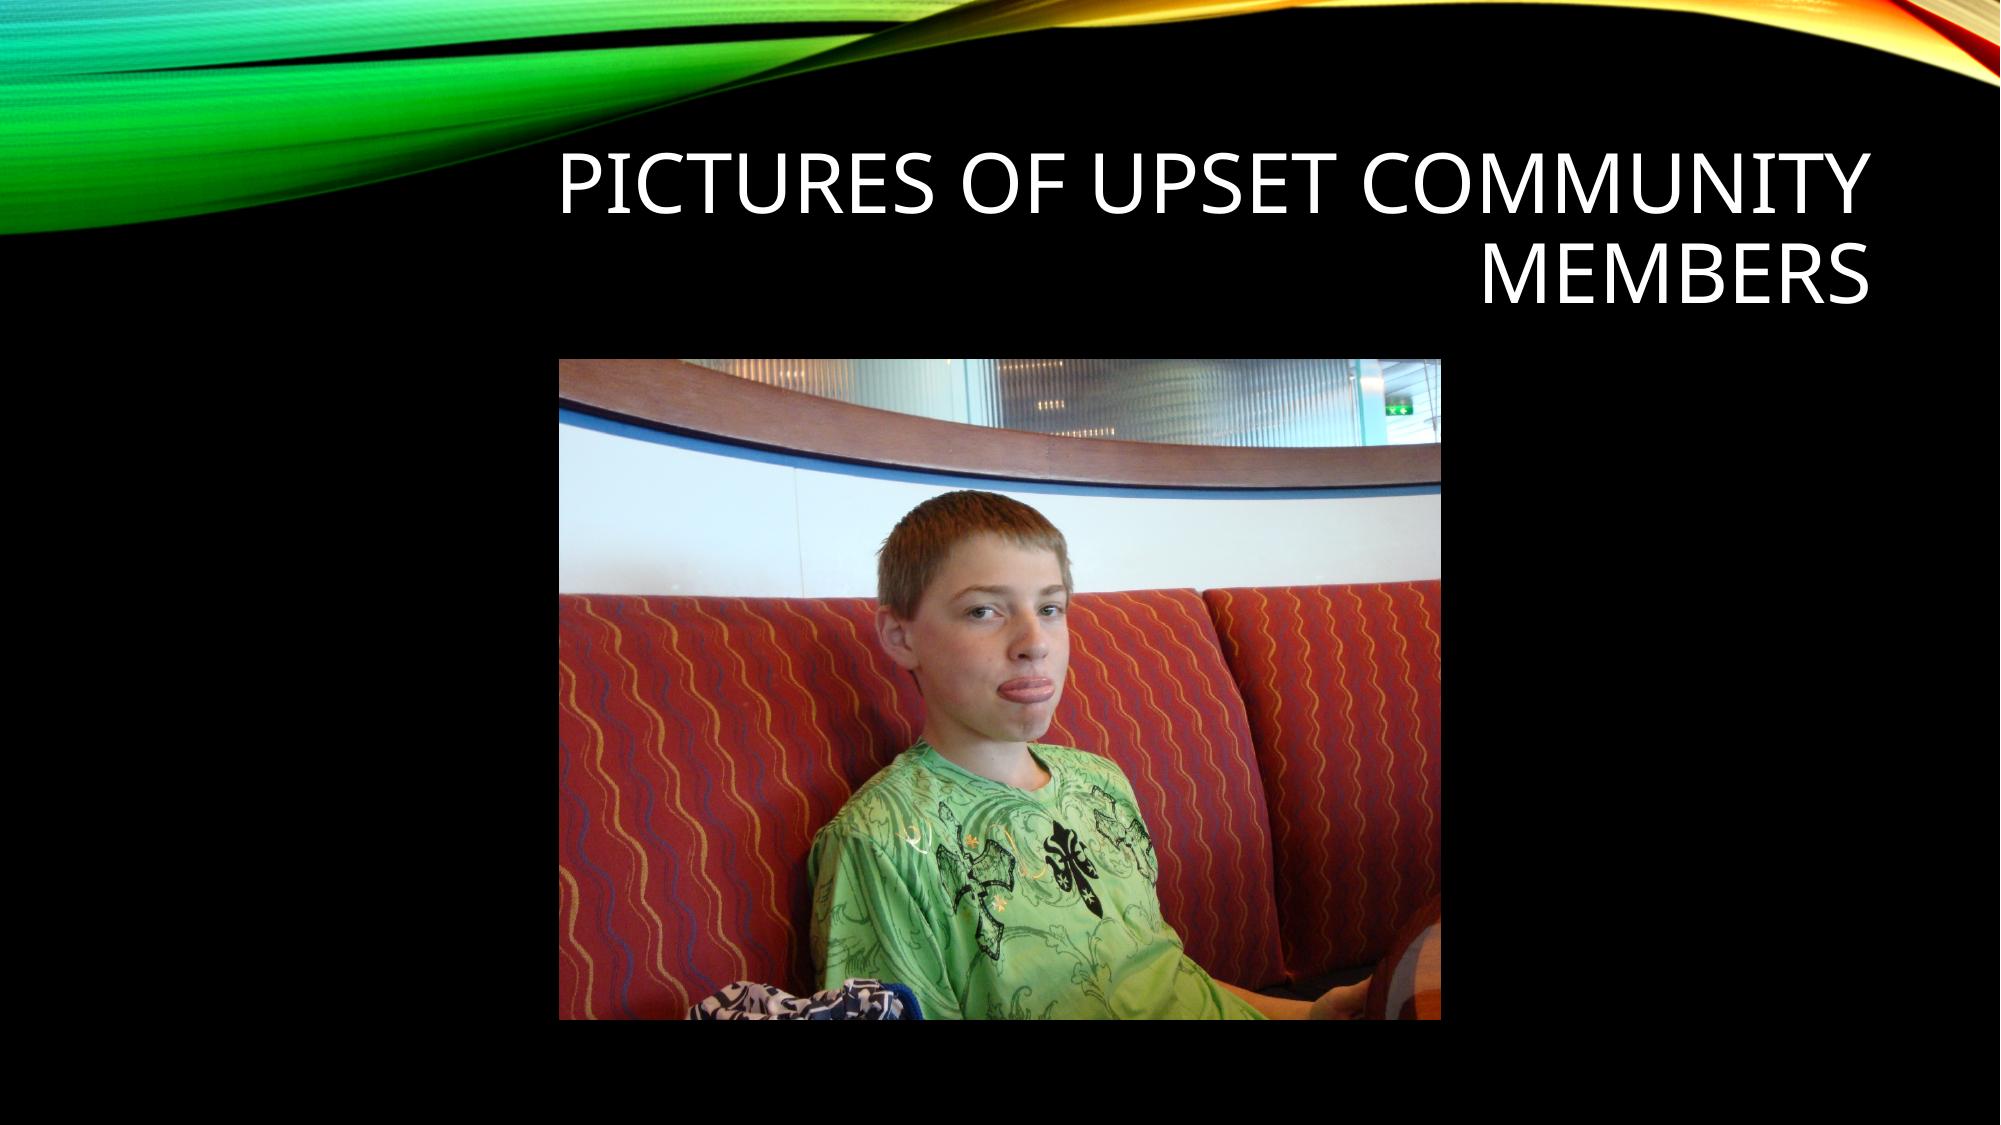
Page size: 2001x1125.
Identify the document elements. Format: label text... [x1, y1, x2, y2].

title Pictures of upset community members [474, 125, 1888, 338]
picture [0, 0, 2000, 237]
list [559, 359, 1441, 1021]
